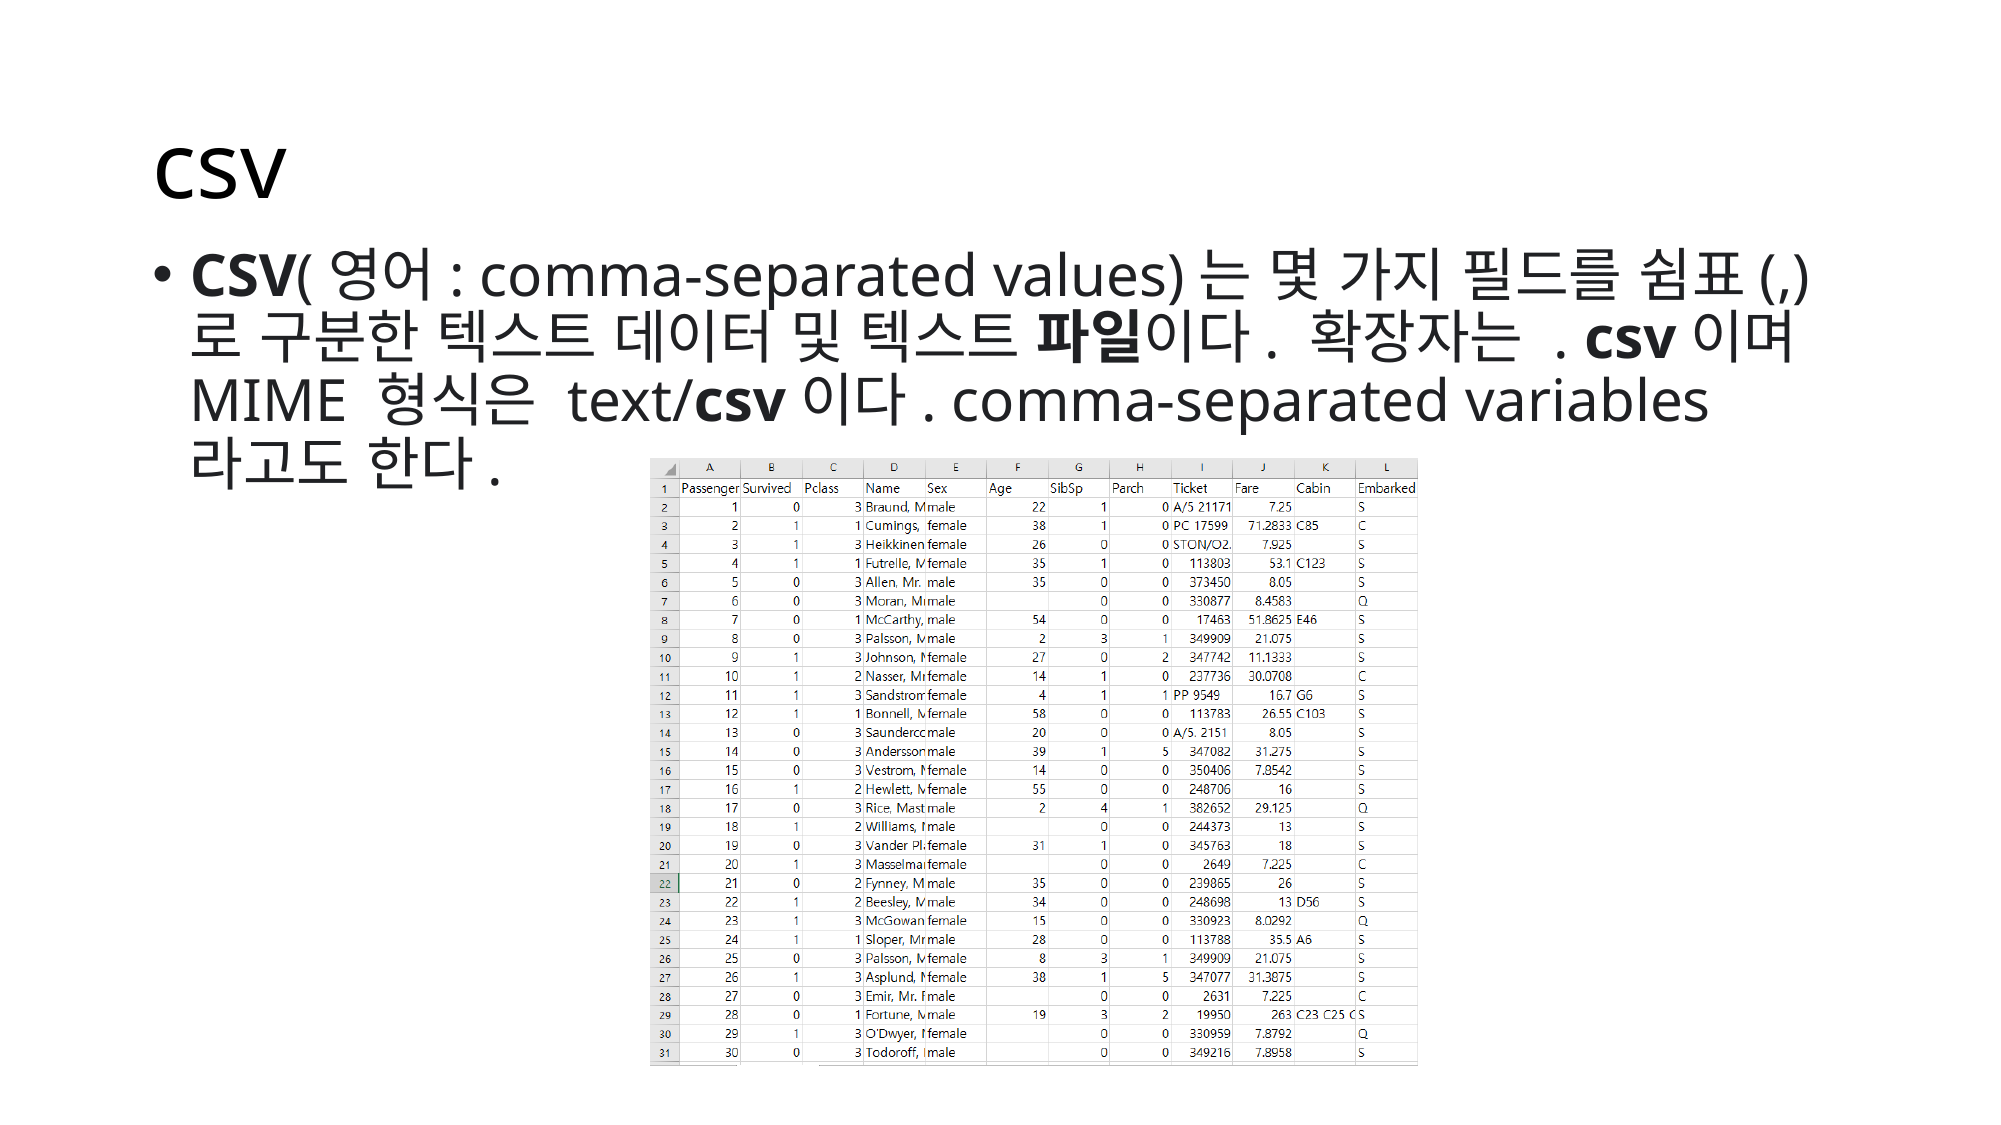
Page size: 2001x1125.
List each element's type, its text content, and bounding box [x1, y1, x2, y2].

picture [650, 458, 1418, 1066]
list CSV(영어: comma-separated values)는 몇 가지 필드를 쉼표(,)로 구분한 텍스트 데이터 및 텍스트 파일이다. 확장자는 . csv이며 MIME 형식은 text/csv이다. comma-separated variables라고도 한다. [137, 238, 1863, 952]
title csv [137, 59, 1863, 238]
